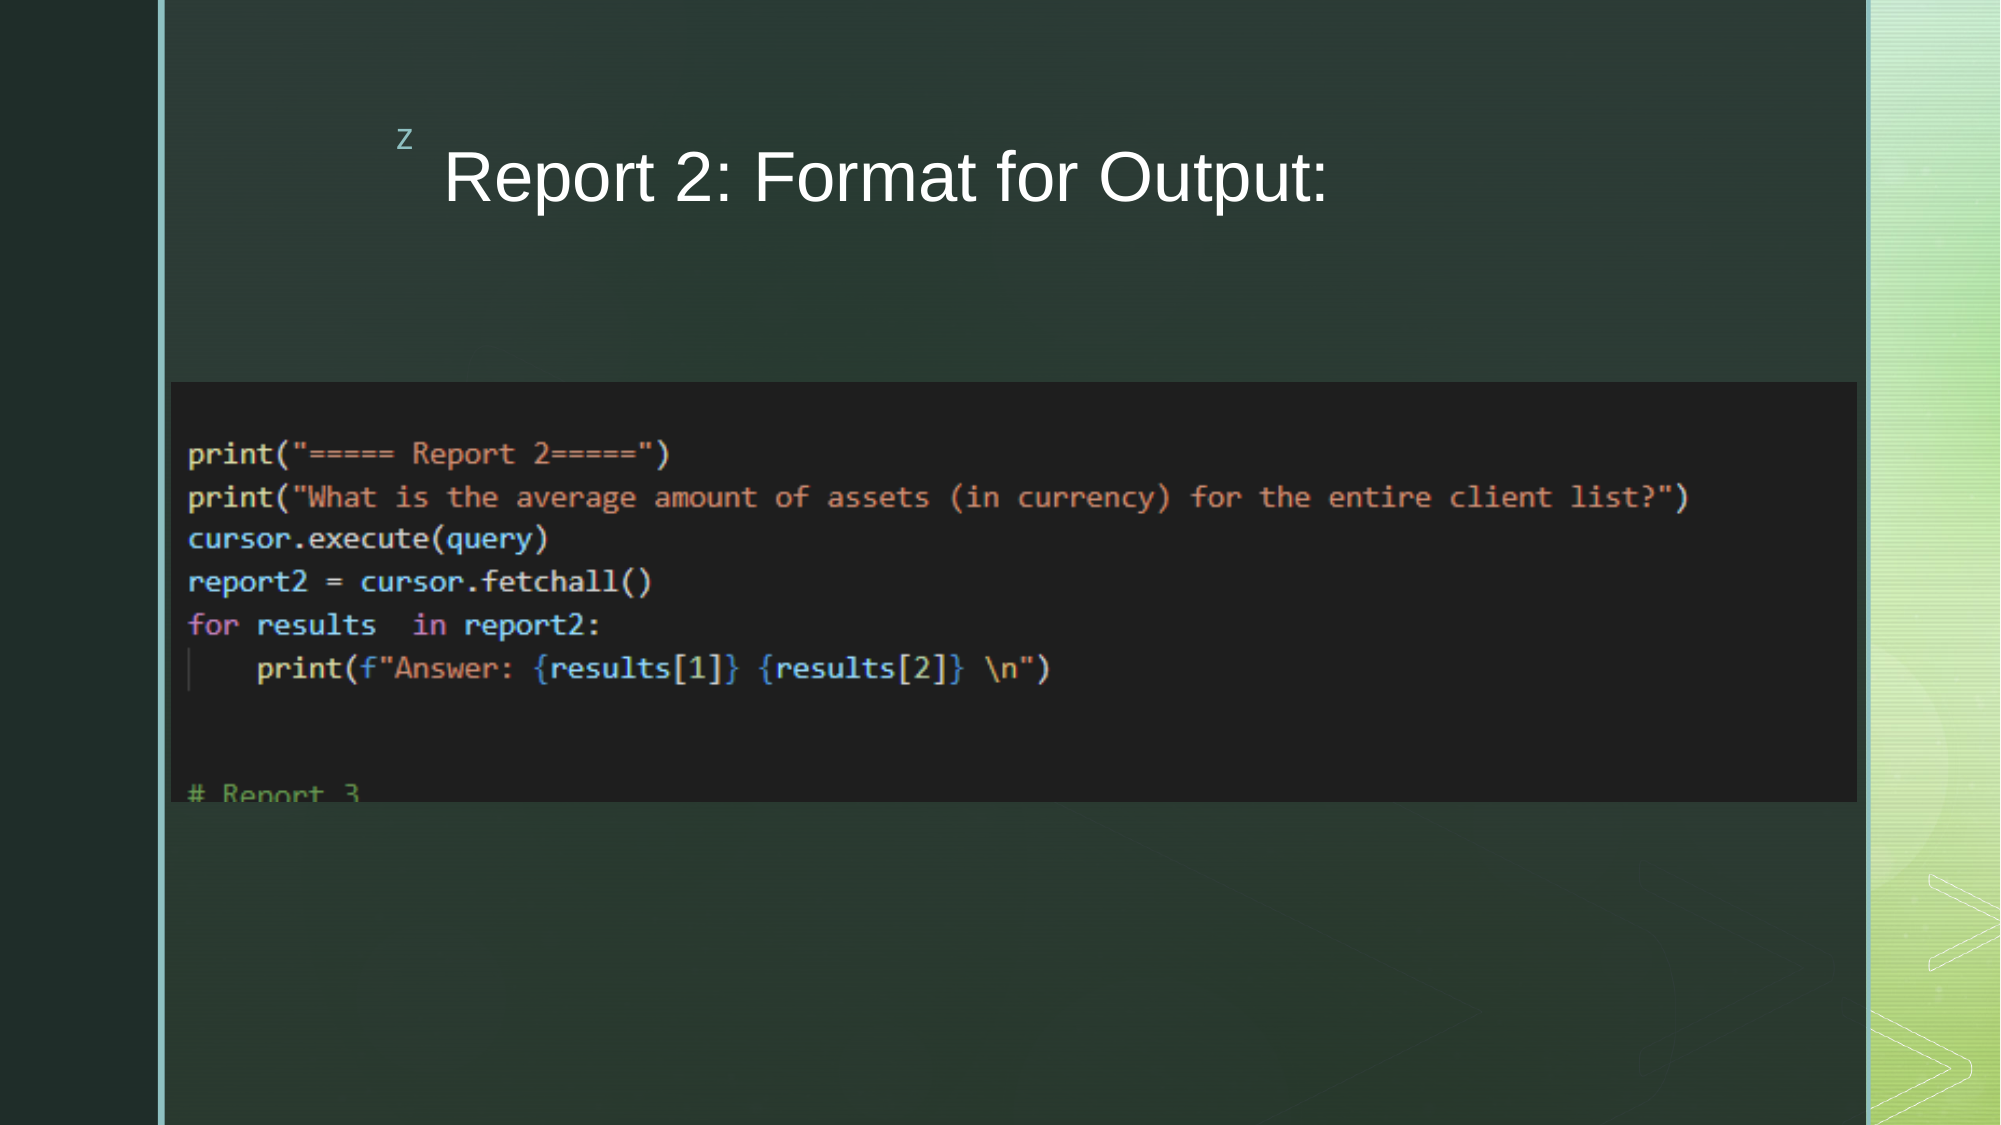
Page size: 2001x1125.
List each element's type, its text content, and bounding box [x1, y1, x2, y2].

picture [1871, 0, 2001, 1125]
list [170, 382, 1857, 802]
title Report 2: Format for Output: [428, 132, 1734, 310]
